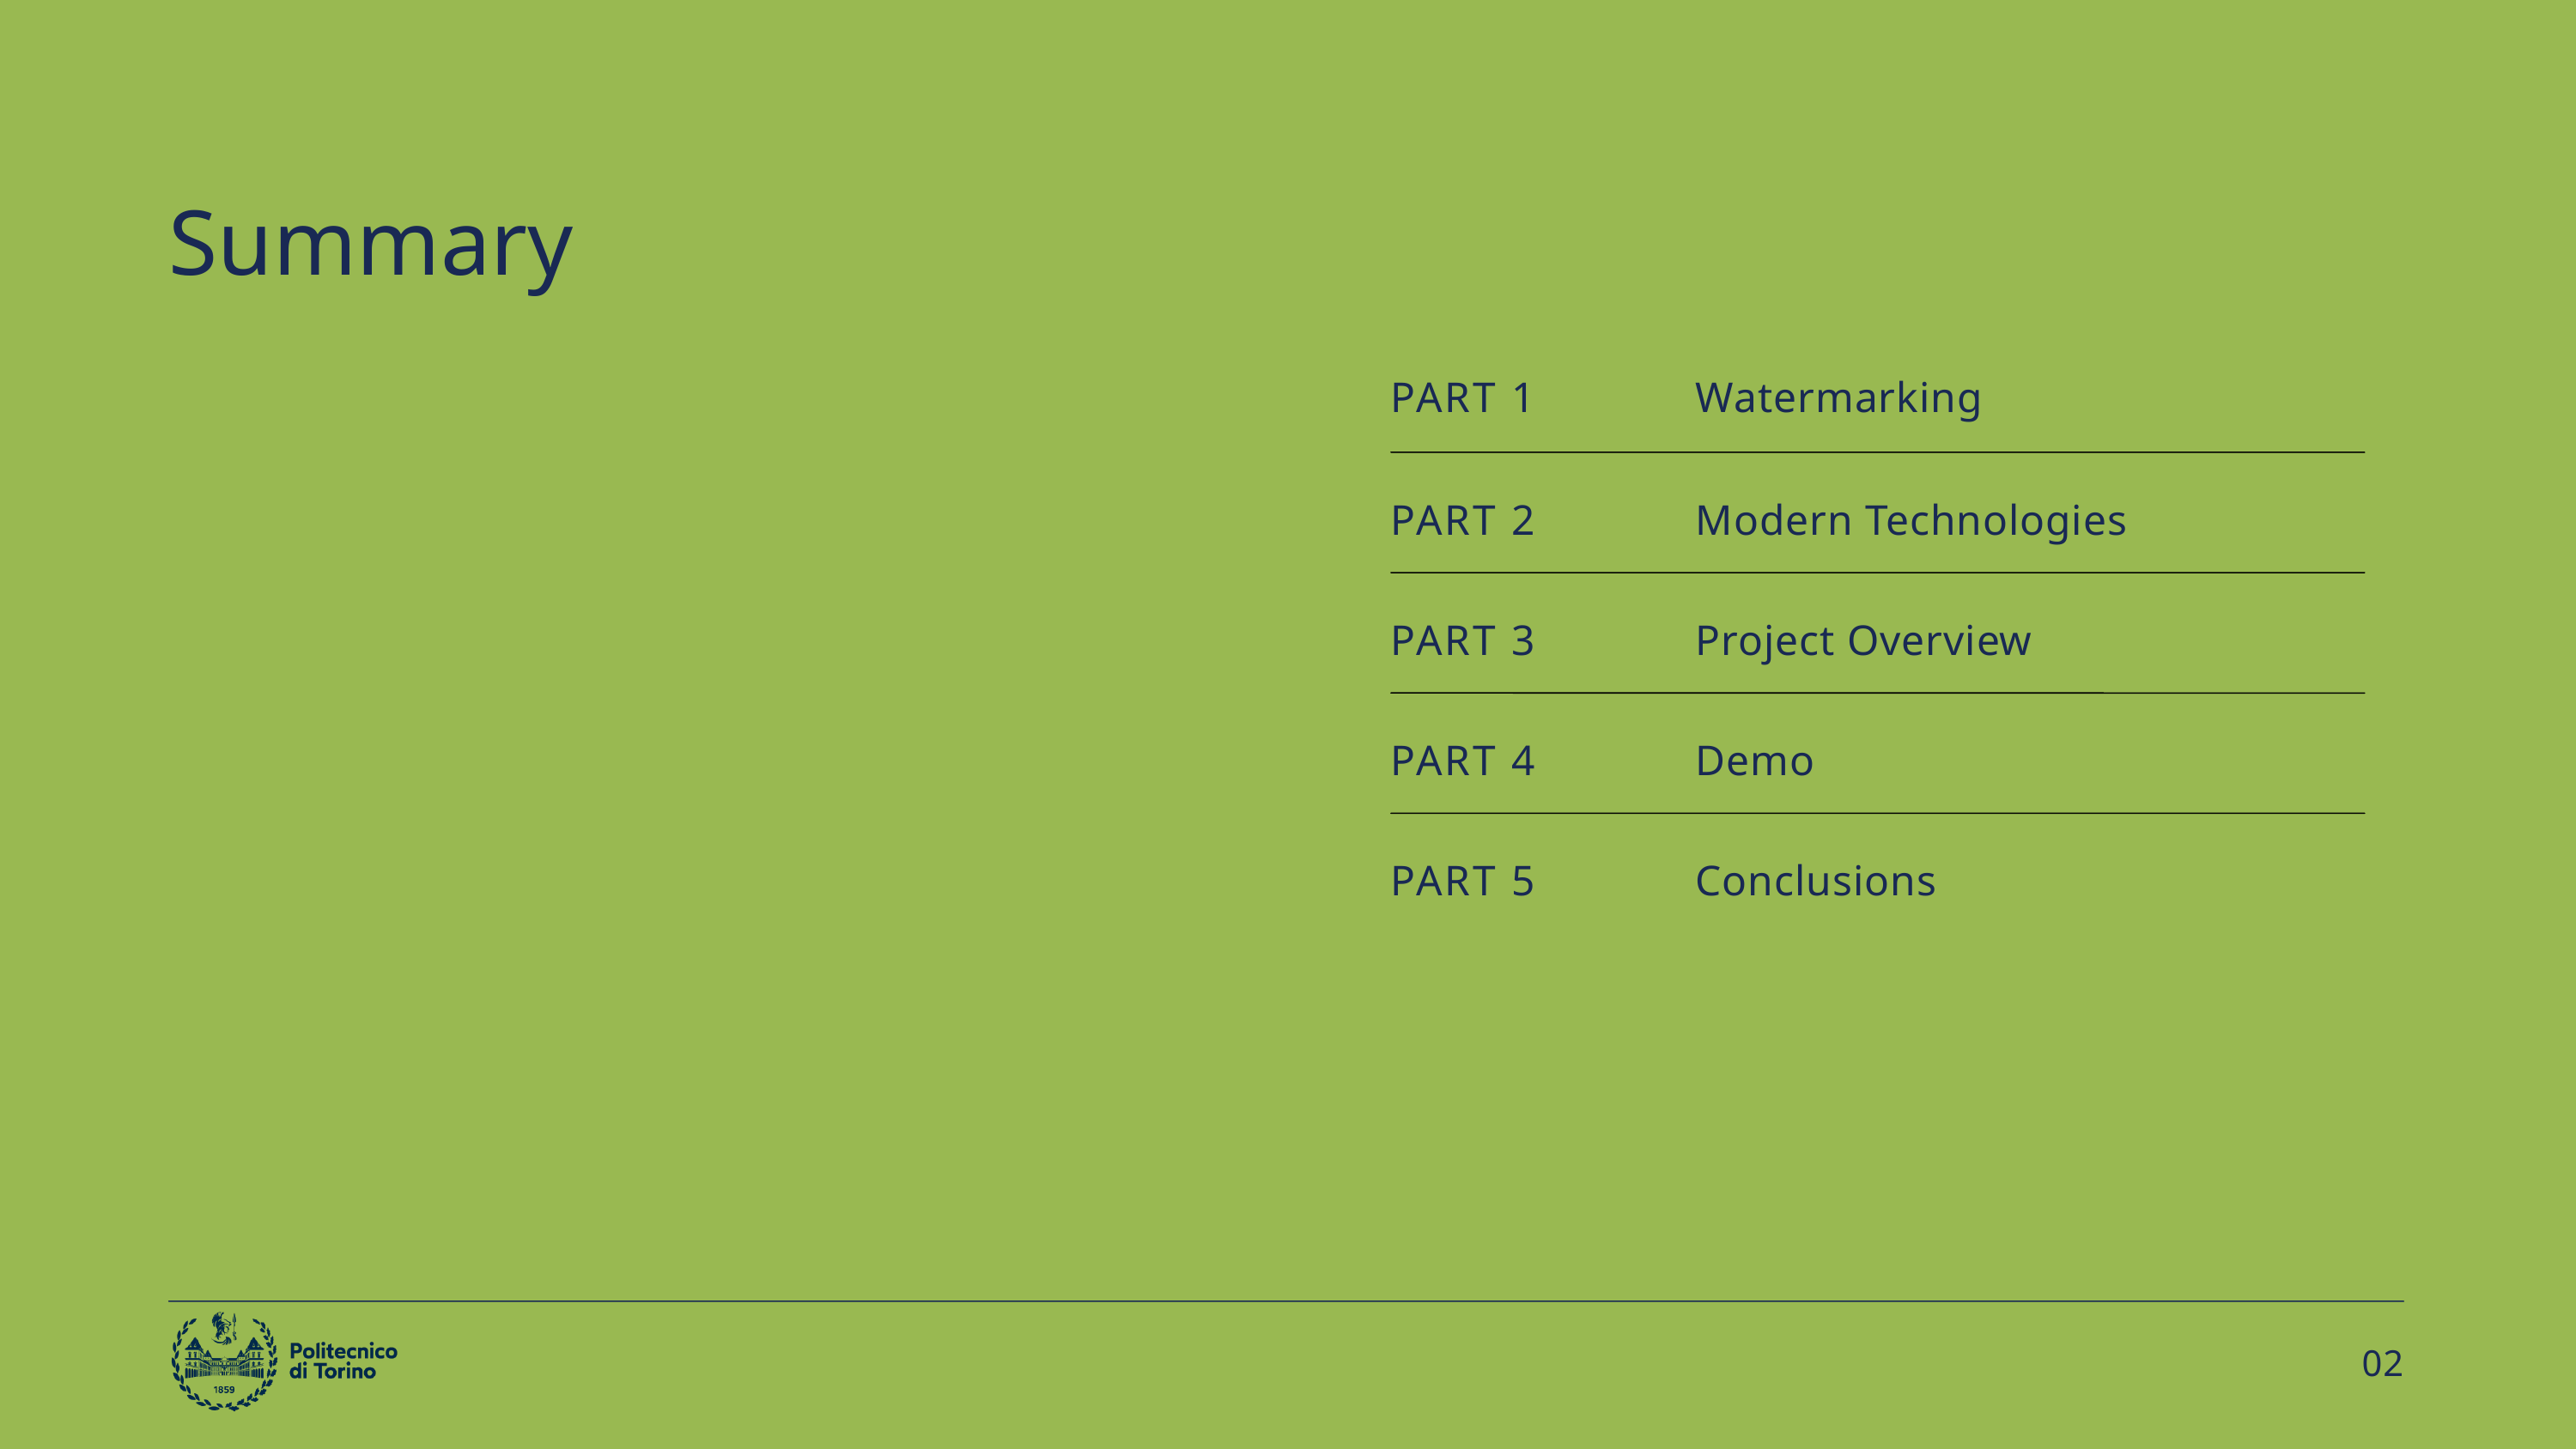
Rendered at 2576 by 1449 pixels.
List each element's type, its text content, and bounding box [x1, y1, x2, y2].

text_box Watermarking [1695, 362, 2449, 421]
text_box [168, 1310, 400, 1413]
text_box Modern Technologies [1695, 485, 2449, 543]
text_box Project Overview [1695, 606, 2449, 664]
text_box Conclusions [1695, 846, 2449, 905]
text_box Summary [168, 198, 1747, 293]
text_box PART 5 [1390, 846, 1629, 905]
text_box Demo [1695, 726, 2449, 785]
text_box PART 3 [1390, 606, 1629, 664]
text_box PART 2 [1390, 485, 1629, 543]
text_box 02 [2147, 1333, 2404, 1384]
text_box PART 1 [1390, 362, 1629, 421]
text_box PART 4 [1390, 726, 1629, 785]
